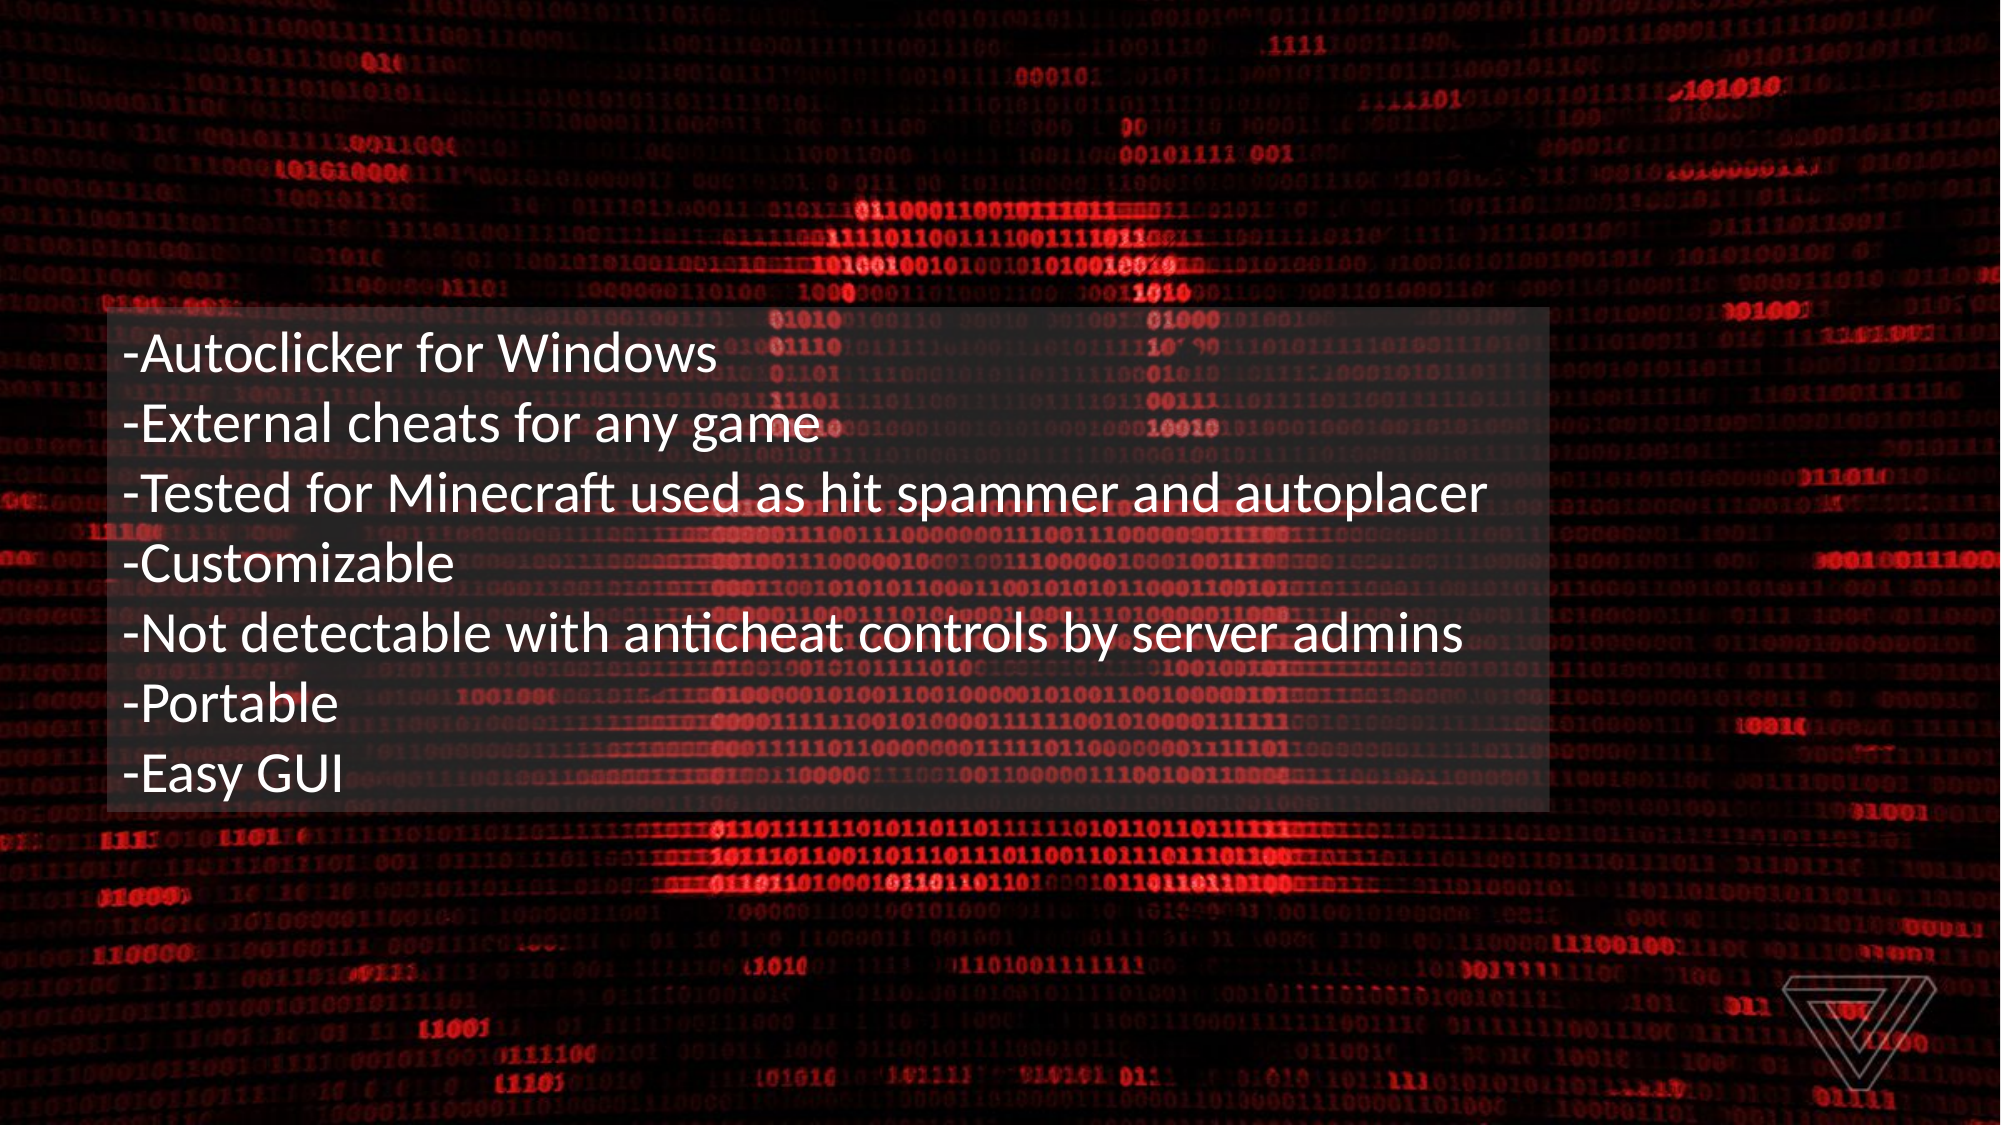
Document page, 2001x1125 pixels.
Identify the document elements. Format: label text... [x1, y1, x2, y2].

text_box -Autoclicker for Windows -External cheats for any game -Tested for Minecraft used as hit spammer and autoplacer -Customizable -Not detectable with anticheat controls by server admins -Portable -Easy GUI [107, 307, 1550, 812]
picture [0, 0, 2001, 1125]
